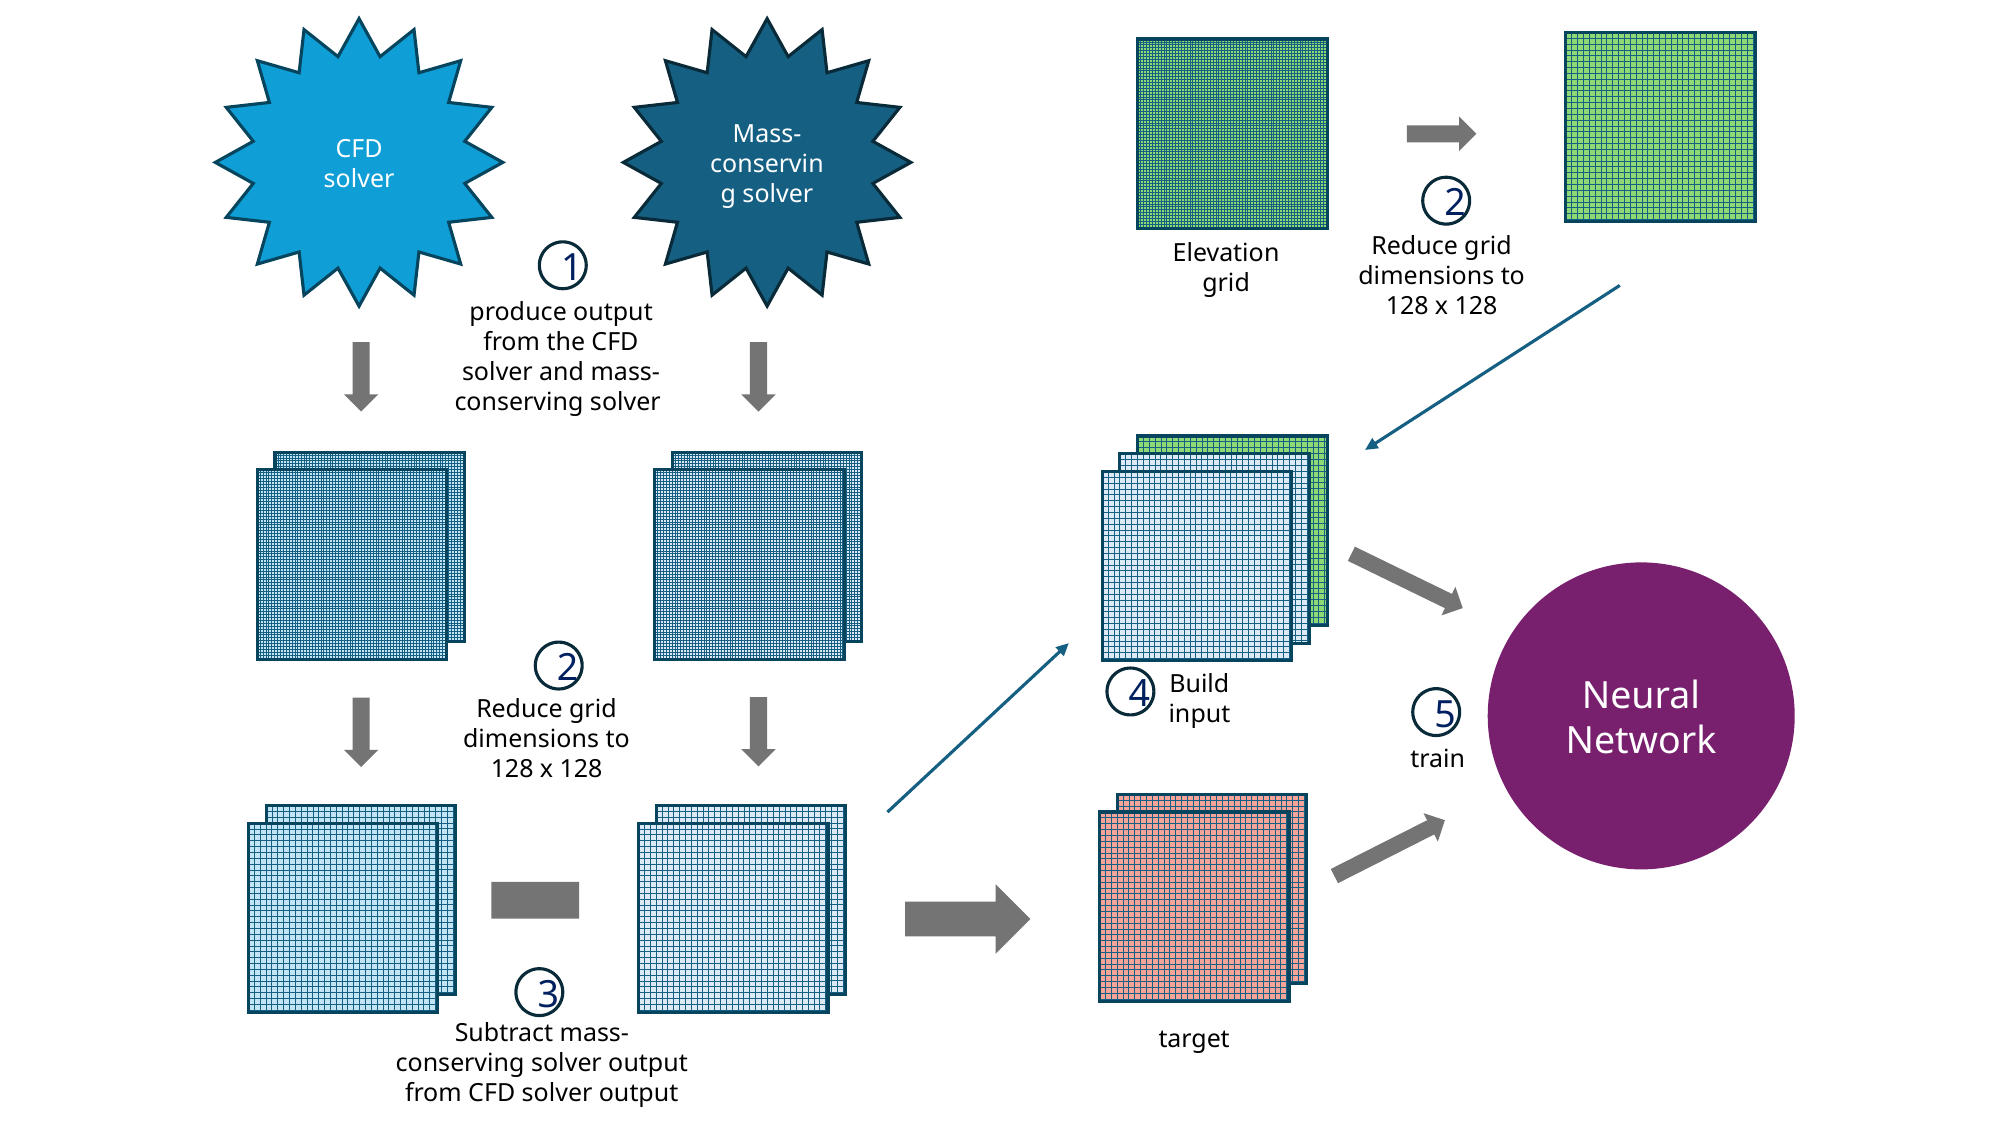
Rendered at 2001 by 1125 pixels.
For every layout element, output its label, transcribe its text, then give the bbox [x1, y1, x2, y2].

text_box [1328, 810, 1447, 886]
text_box [737, 695, 780, 769]
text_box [247, 804, 457, 1014]
text_box target [1108, 1015, 1281, 1060]
text_box 3 [514, 967, 565, 1018]
text_box Subtract mass-conserving solver output from CFD solver output [376, 1009, 708, 1114]
text_box Reduce grid dimensions to 128 x 128 [1332, 222, 1551, 327]
text_box [1345, 544, 1465, 619]
text_box 5 [1411, 687, 1462, 734]
text_box 4 [1105, 666, 1156, 717]
text_box produce output from the CFD solver and mass-conserving solver [435, 287, 687, 423]
text_box Build input [1145, 662, 1254, 735]
text_box Reduce grid dimensions to 128 x 128 [436, 685, 657, 790]
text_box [1099, 793, 1308, 1002]
text_box Elevation grid [1140, 229, 1312, 304]
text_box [1101, 435, 1328, 662]
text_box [256, 451, 466, 660]
text_box 1 [537, 240, 588, 291]
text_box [1364, 284, 1621, 451]
text_box [340, 340, 383, 414]
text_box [886, 642, 1070, 813]
text_box [1564, 31, 1757, 223]
text_box CFD solver [212, 15, 507, 310]
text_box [654, 451, 863, 660]
text_box [737, 340, 780, 414]
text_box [637, 804, 847, 1014]
text_box Mass-conserving solver [620, 15, 915, 310]
text_box [490, 880, 581, 920]
text_box [1136, 37, 1329, 230]
text_box [1405, 112, 1479, 155]
text_box train [1383, 734, 1492, 780]
text_box Neural Network [1486, 560, 1797, 871]
text_box 2 [1421, 175, 1472, 226]
text_box 2 [533, 640, 584, 691]
text_box [340, 696, 383, 770]
text_box [903, 880, 1033, 958]
